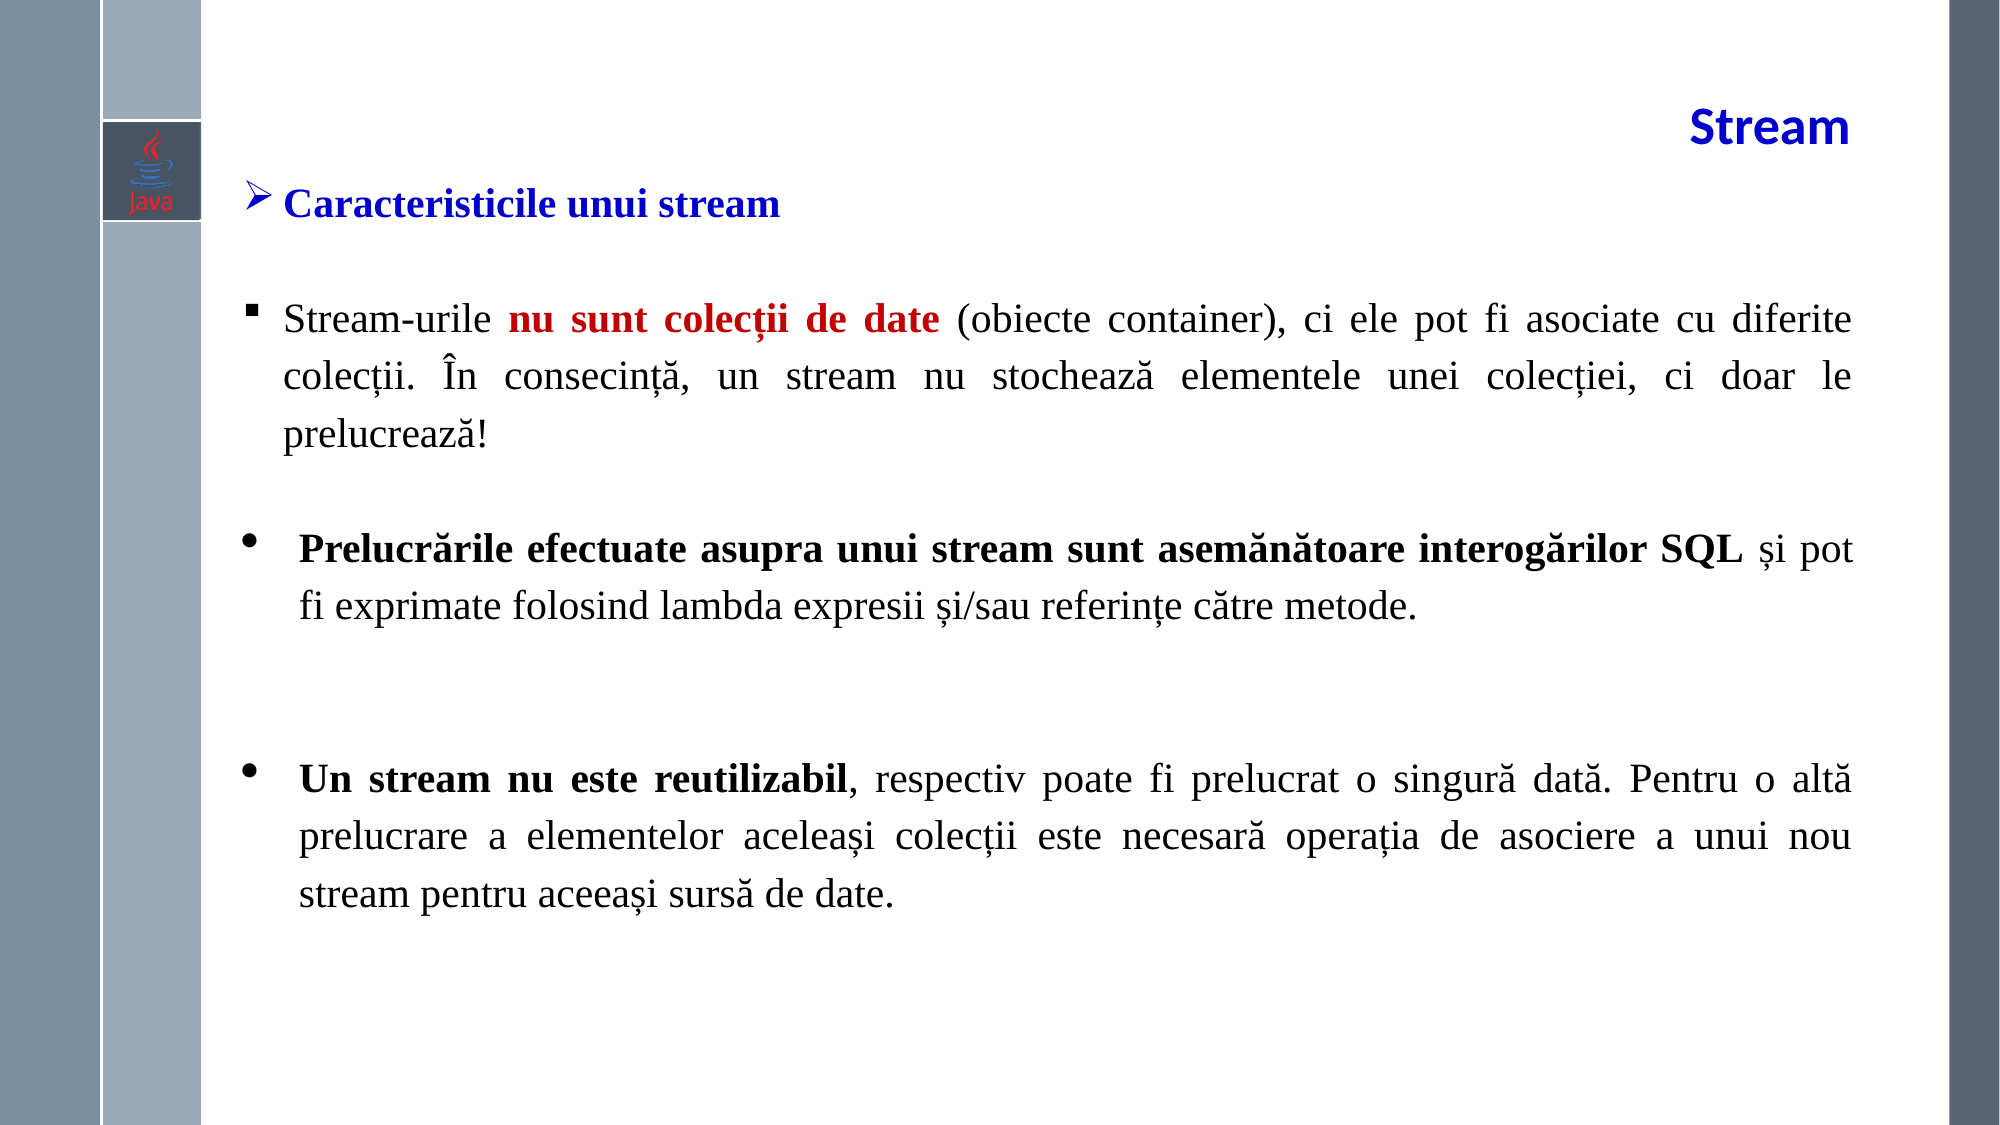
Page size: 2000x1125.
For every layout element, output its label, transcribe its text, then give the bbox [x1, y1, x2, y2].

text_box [102, 122, 200, 221]
title Stream [261, 29, 1867, 160]
list Caracteristicile unui stream Stream-urile nu sunt colecții de date (obiecte container), ci ele pot fi asociate cu diferite colecții. În consecință, un stream nu stochează elementele unei colecției, ci doar le prelucrează! Prelucrările efectuate asupra unui stream sunt asemănătoare interogărilor SQL și pot fi exprimate folosind lambda expresii și/sau referințe către metode. Un stream nu este reutilizabil, respectiv poate fi prelucrat o singură dată. Pentru o altă prelucrare a elementelor aceleași colecții este necesară operația de asociere a unui nou stream pentru aceeași sursă de date. [227, 160, 1869, 1059]
